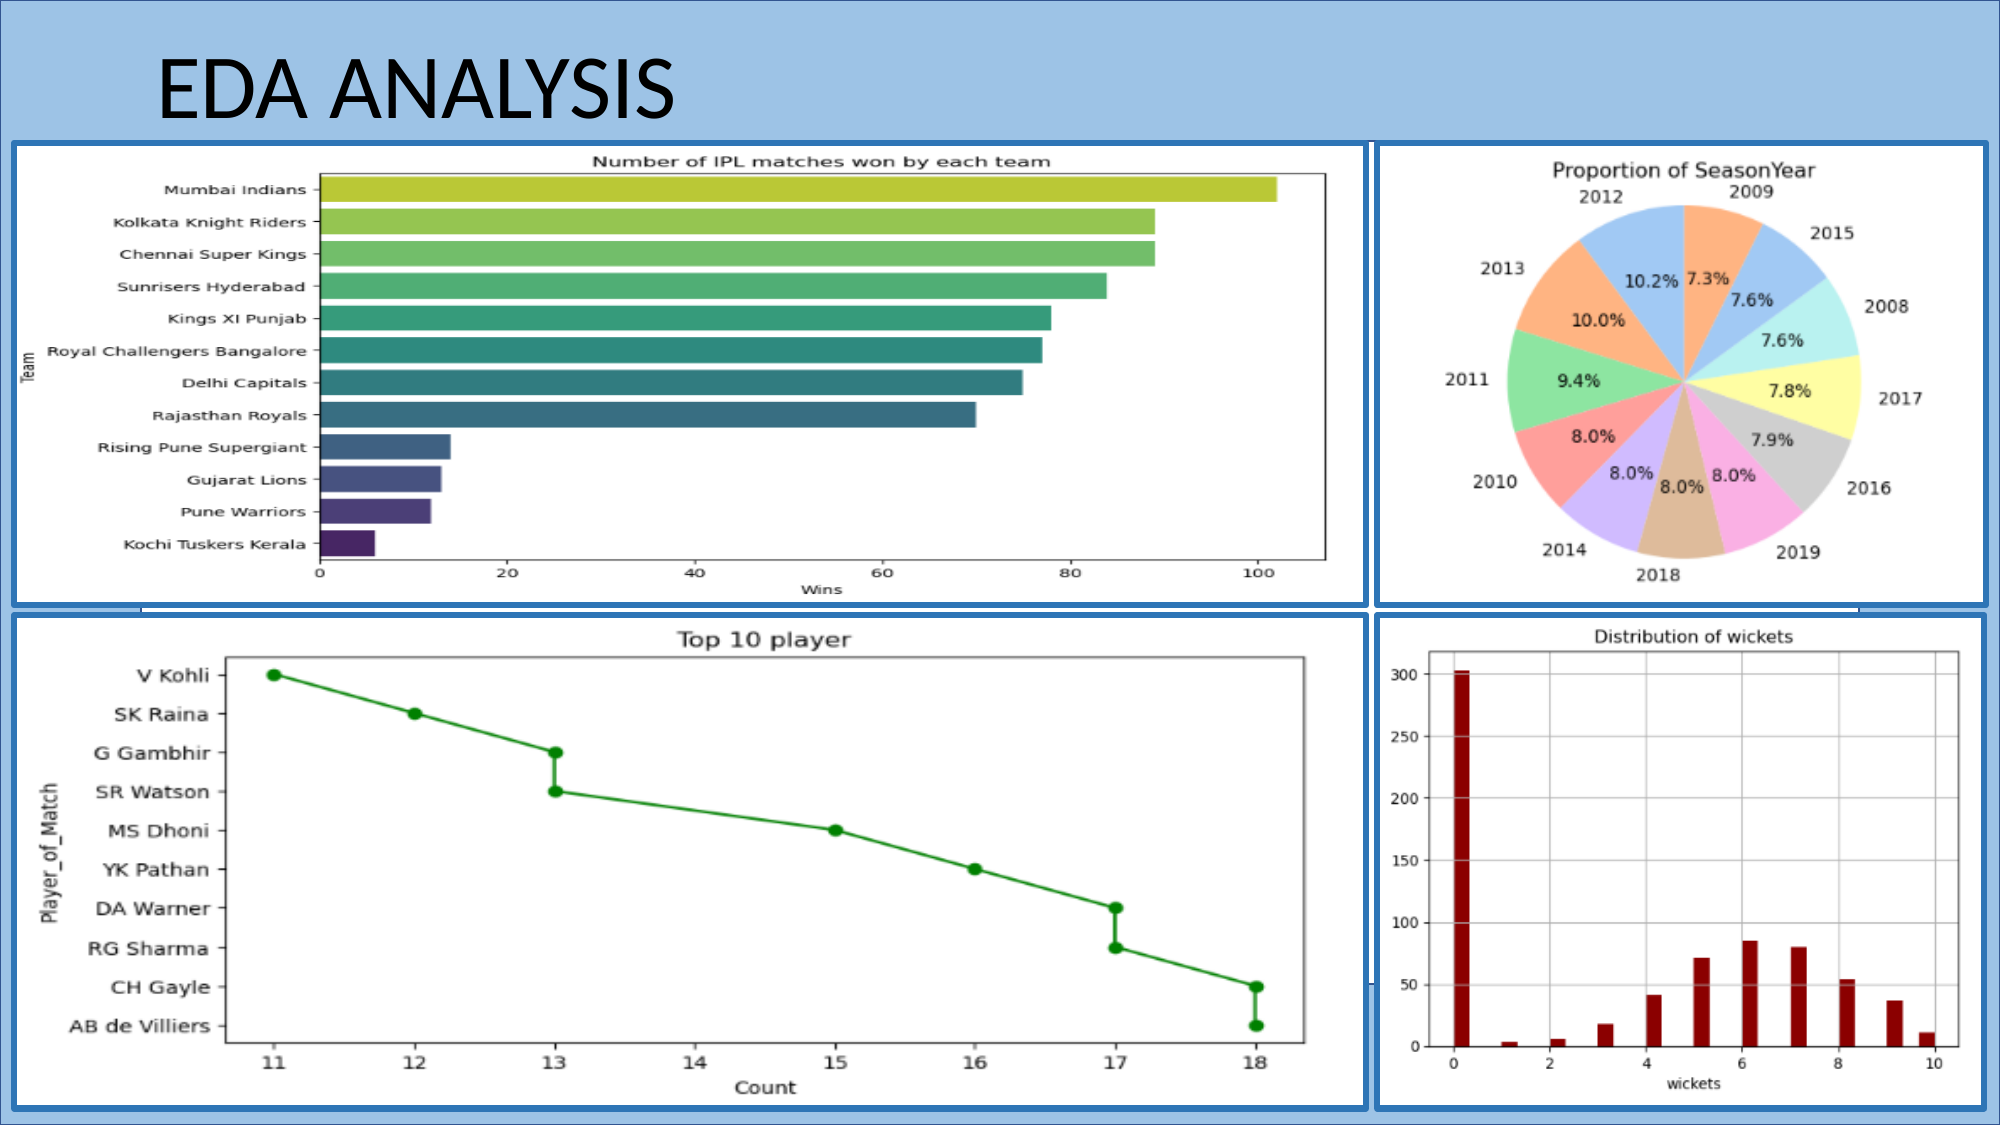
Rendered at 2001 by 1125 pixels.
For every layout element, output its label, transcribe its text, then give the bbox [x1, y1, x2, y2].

picture [17, 618, 1363, 1106]
picture [1380, 618, 1982, 1106]
text_box [0, 0, 2000, 1125]
picture [17, 145, 1363, 603]
picture [1380, 145, 1983, 603]
text_box EDA ANALYSIS [141, 19, 1142, 140]
